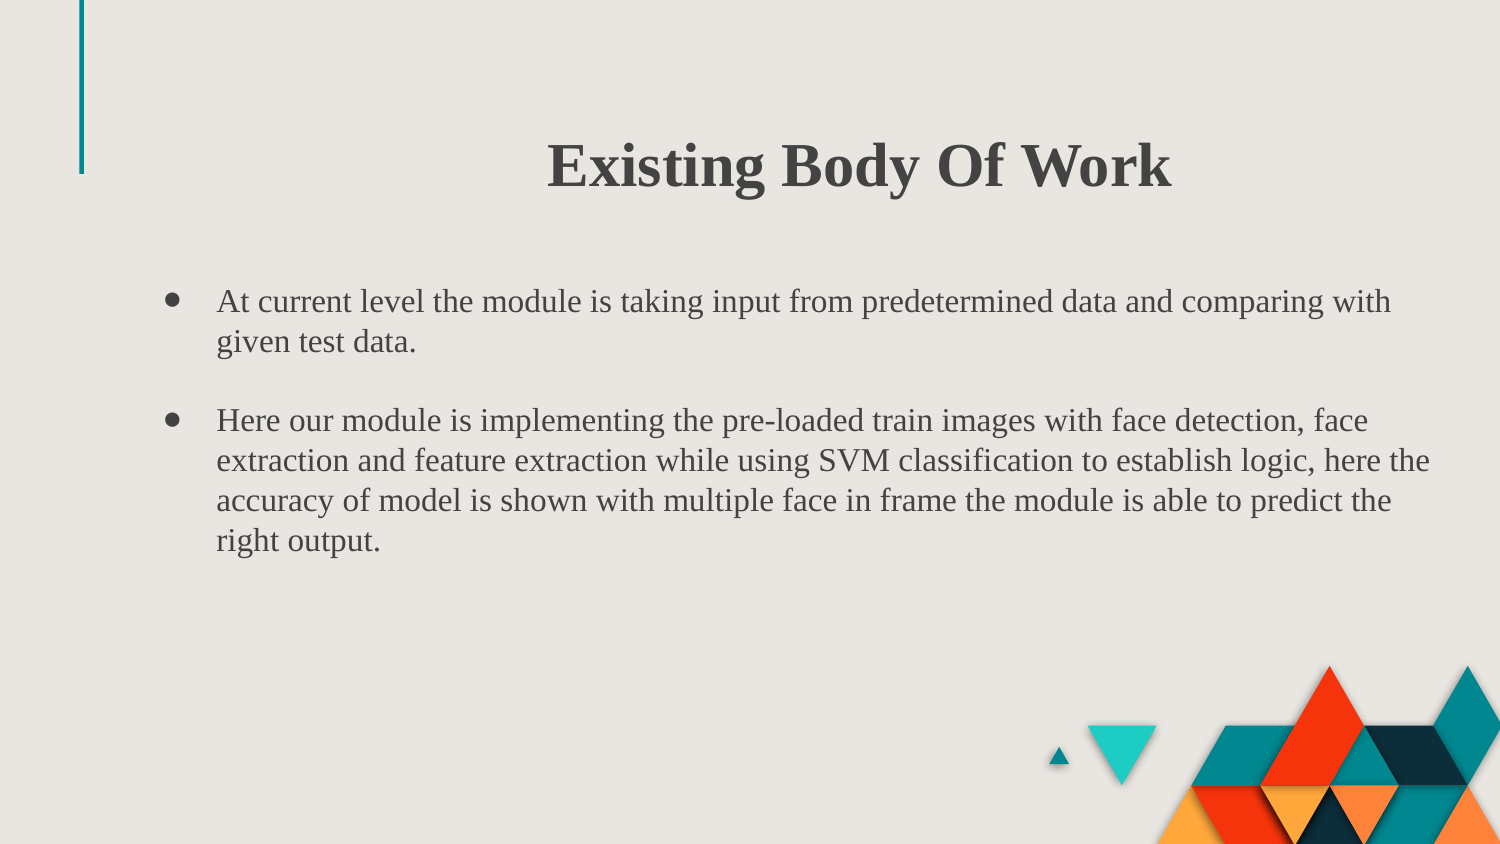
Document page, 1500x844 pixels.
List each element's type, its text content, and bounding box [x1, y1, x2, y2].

title Existing Body Of Work At current level the module is taking input from predetermined data and comparing with given test data. Here our module is implementing the pre-loaded train images with face detection, face extraction and feature extraction while using SVM classification to establish logic, here the accuracy of model is shown with multiple face in frame the module is able to predict the right output. [126, 76, 1455, 724]
